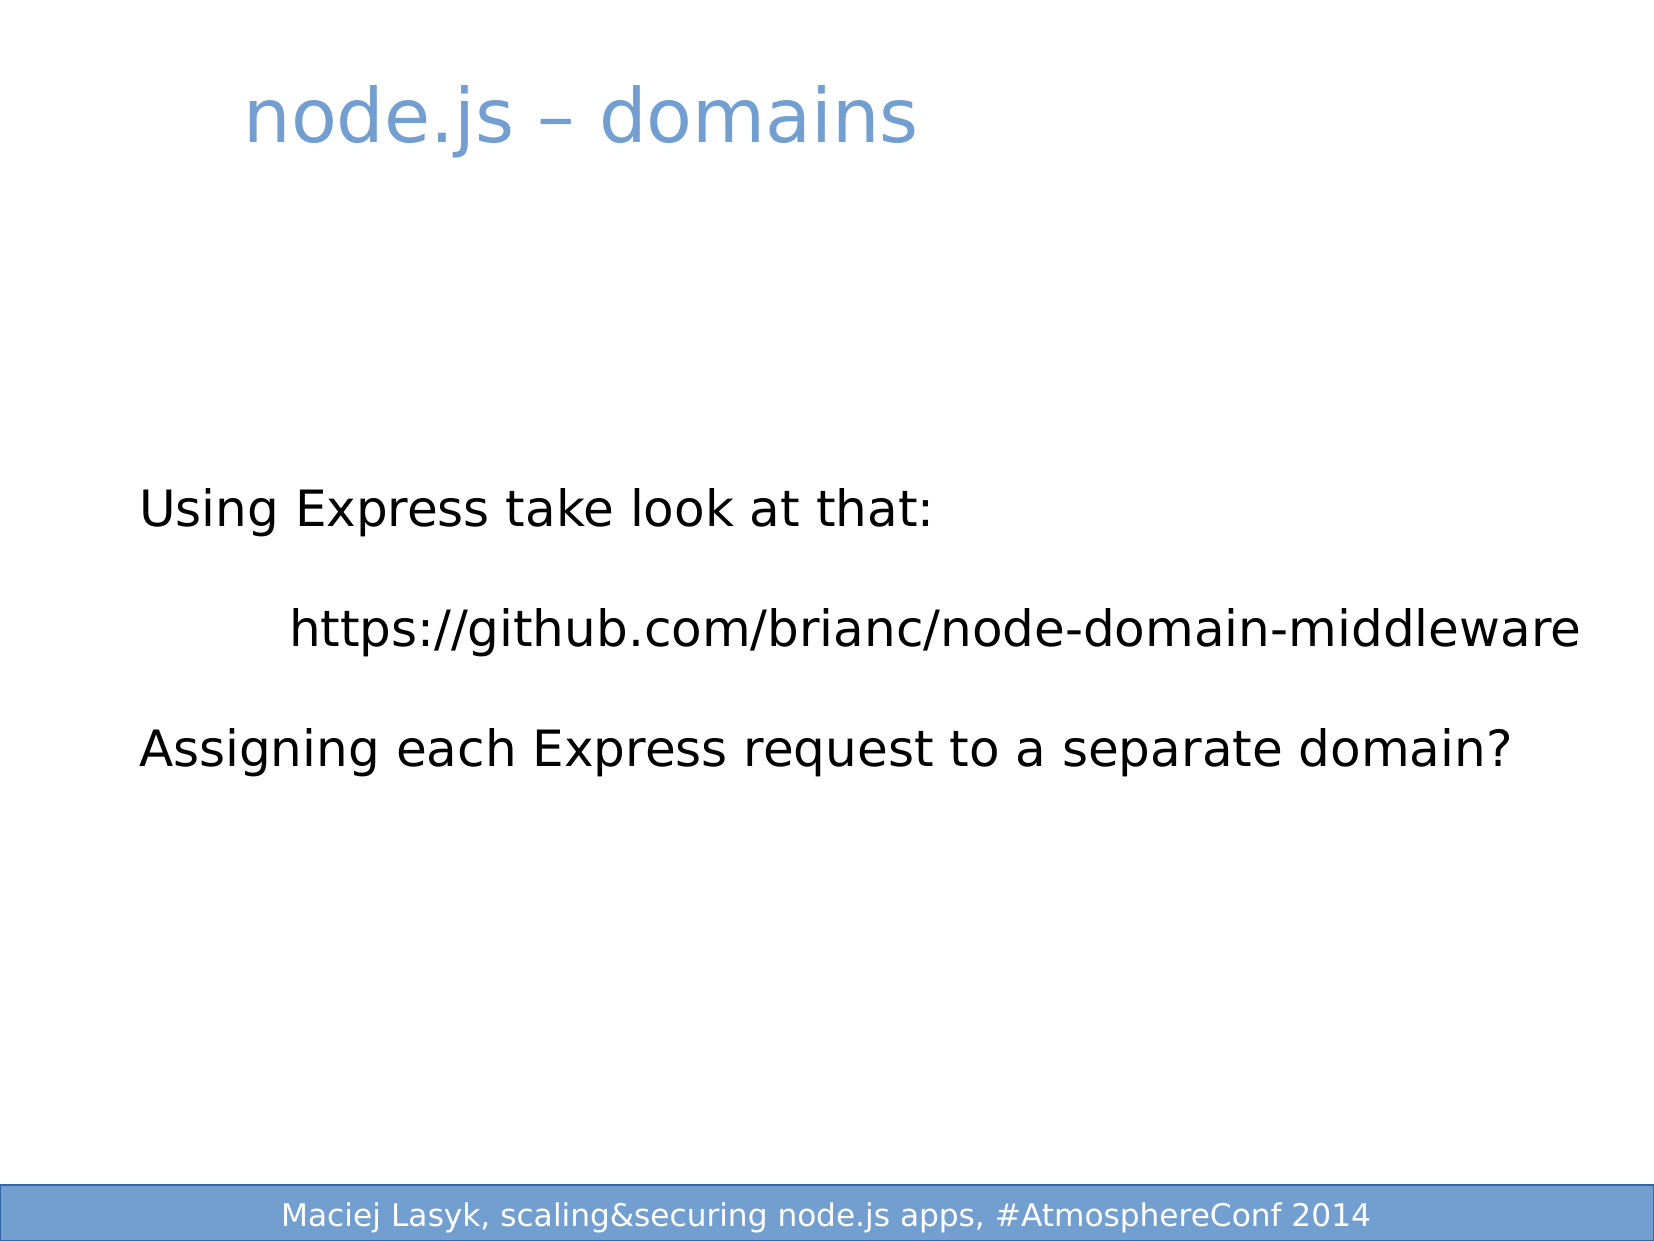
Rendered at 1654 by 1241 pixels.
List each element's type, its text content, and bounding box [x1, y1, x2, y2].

text_box Using Express take look at that: https://github.com/brianc/node-domain-middleware Assigning each Express request to a separate domain? [124, 468, 1528, 775]
text_box Maciej Lasyk, scaling&securing node.js apps, #AtmosphereConf 2014 [266, 1188, 1388, 1240]
text_box [0, 1185, 1654, 1241]
text_box node.js – domains [228, 60, 934, 163]
